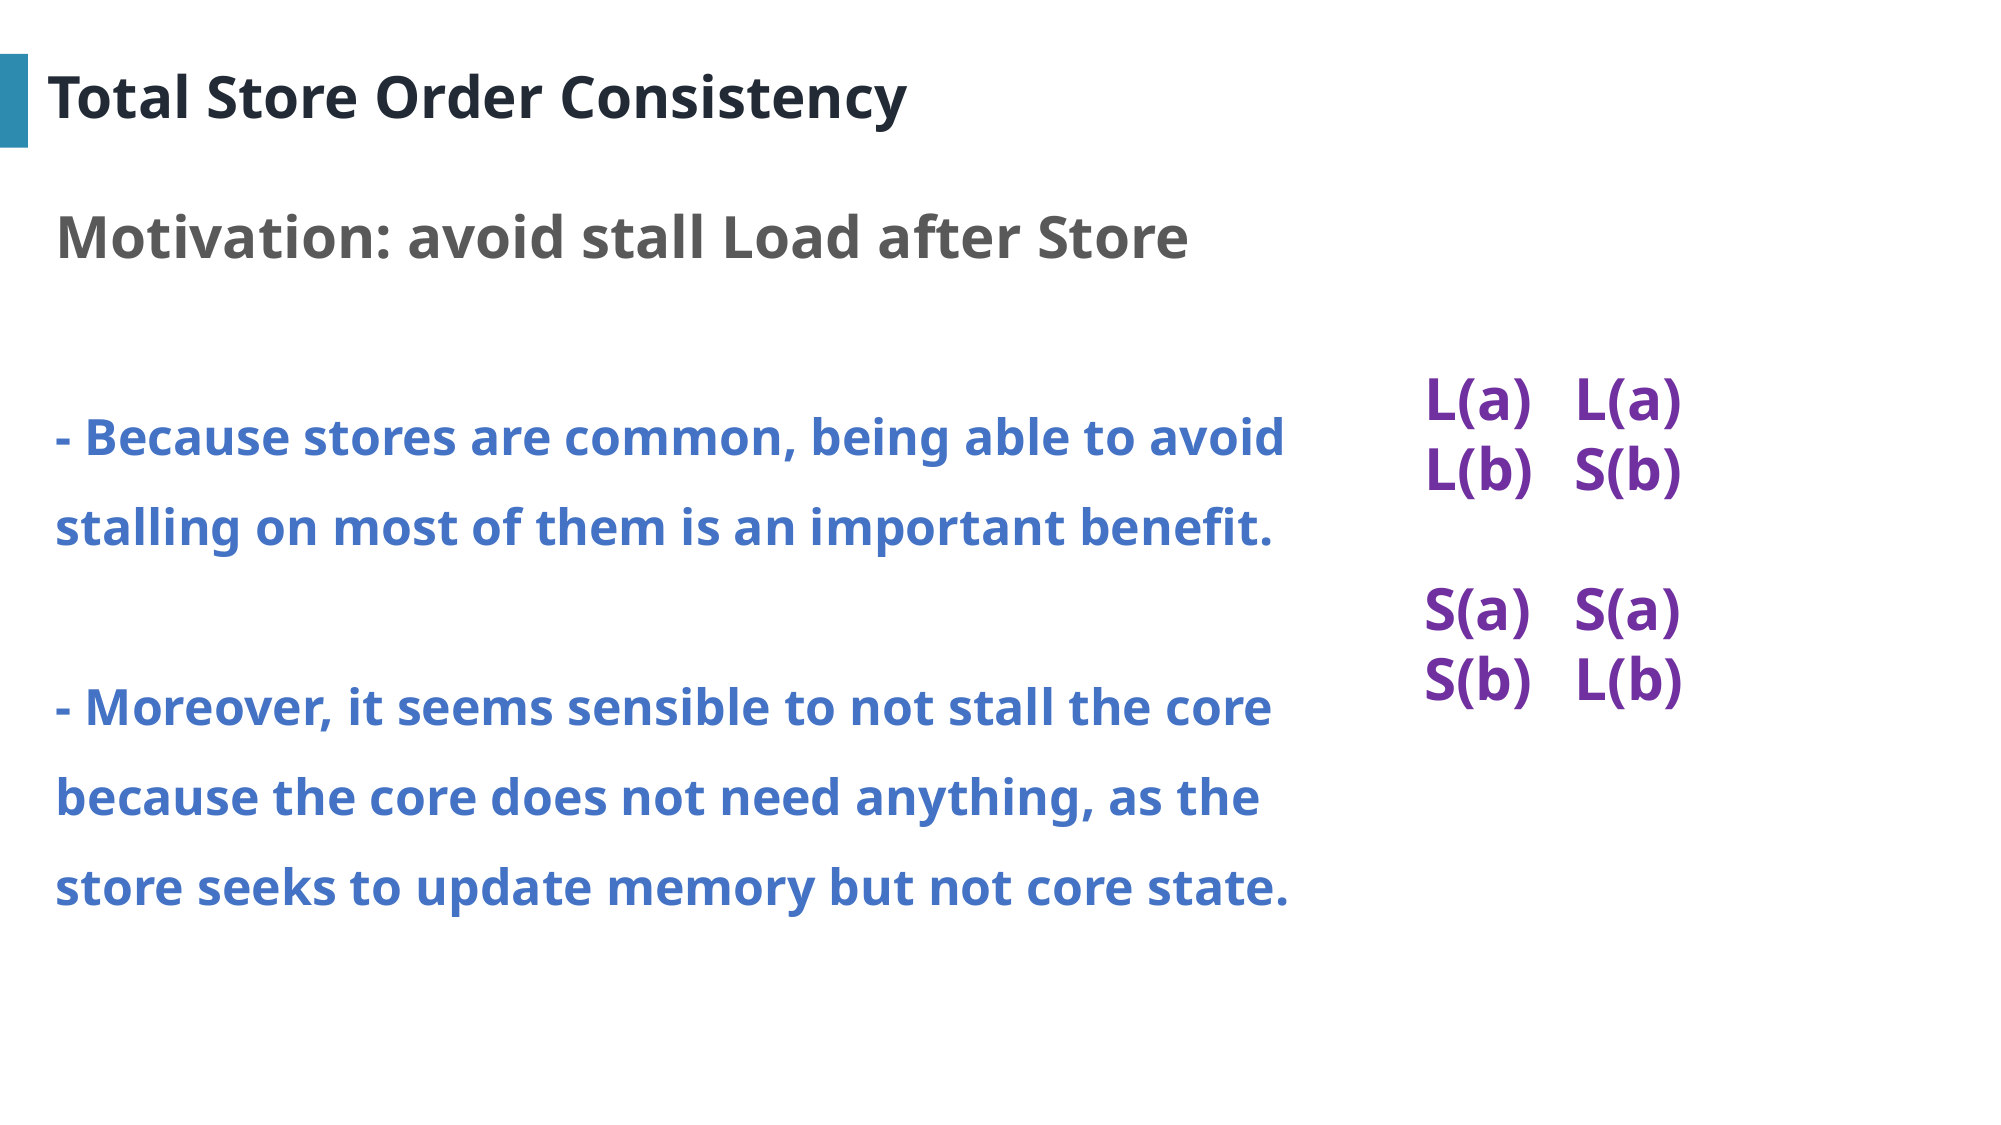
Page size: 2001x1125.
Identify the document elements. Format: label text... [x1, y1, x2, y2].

text_box Total Store Order Consistency [21, 52, 934, 138]
text_box [0, 53, 29, 149]
text_box Motivation: avoid stall Load after Store - Because stores are common, being able to avoid stalling on most of them is an important beneﬁt. - Moreover, it seems sensible to not stall the core because the core does not need anything, as the store seeks to update memory but not core state. [41, 158, 1358, 923]
text_box L(a) L(a) L(b) S(b) S(a) S(a) S(b) L(b) [1409, 354, 1755, 720]
